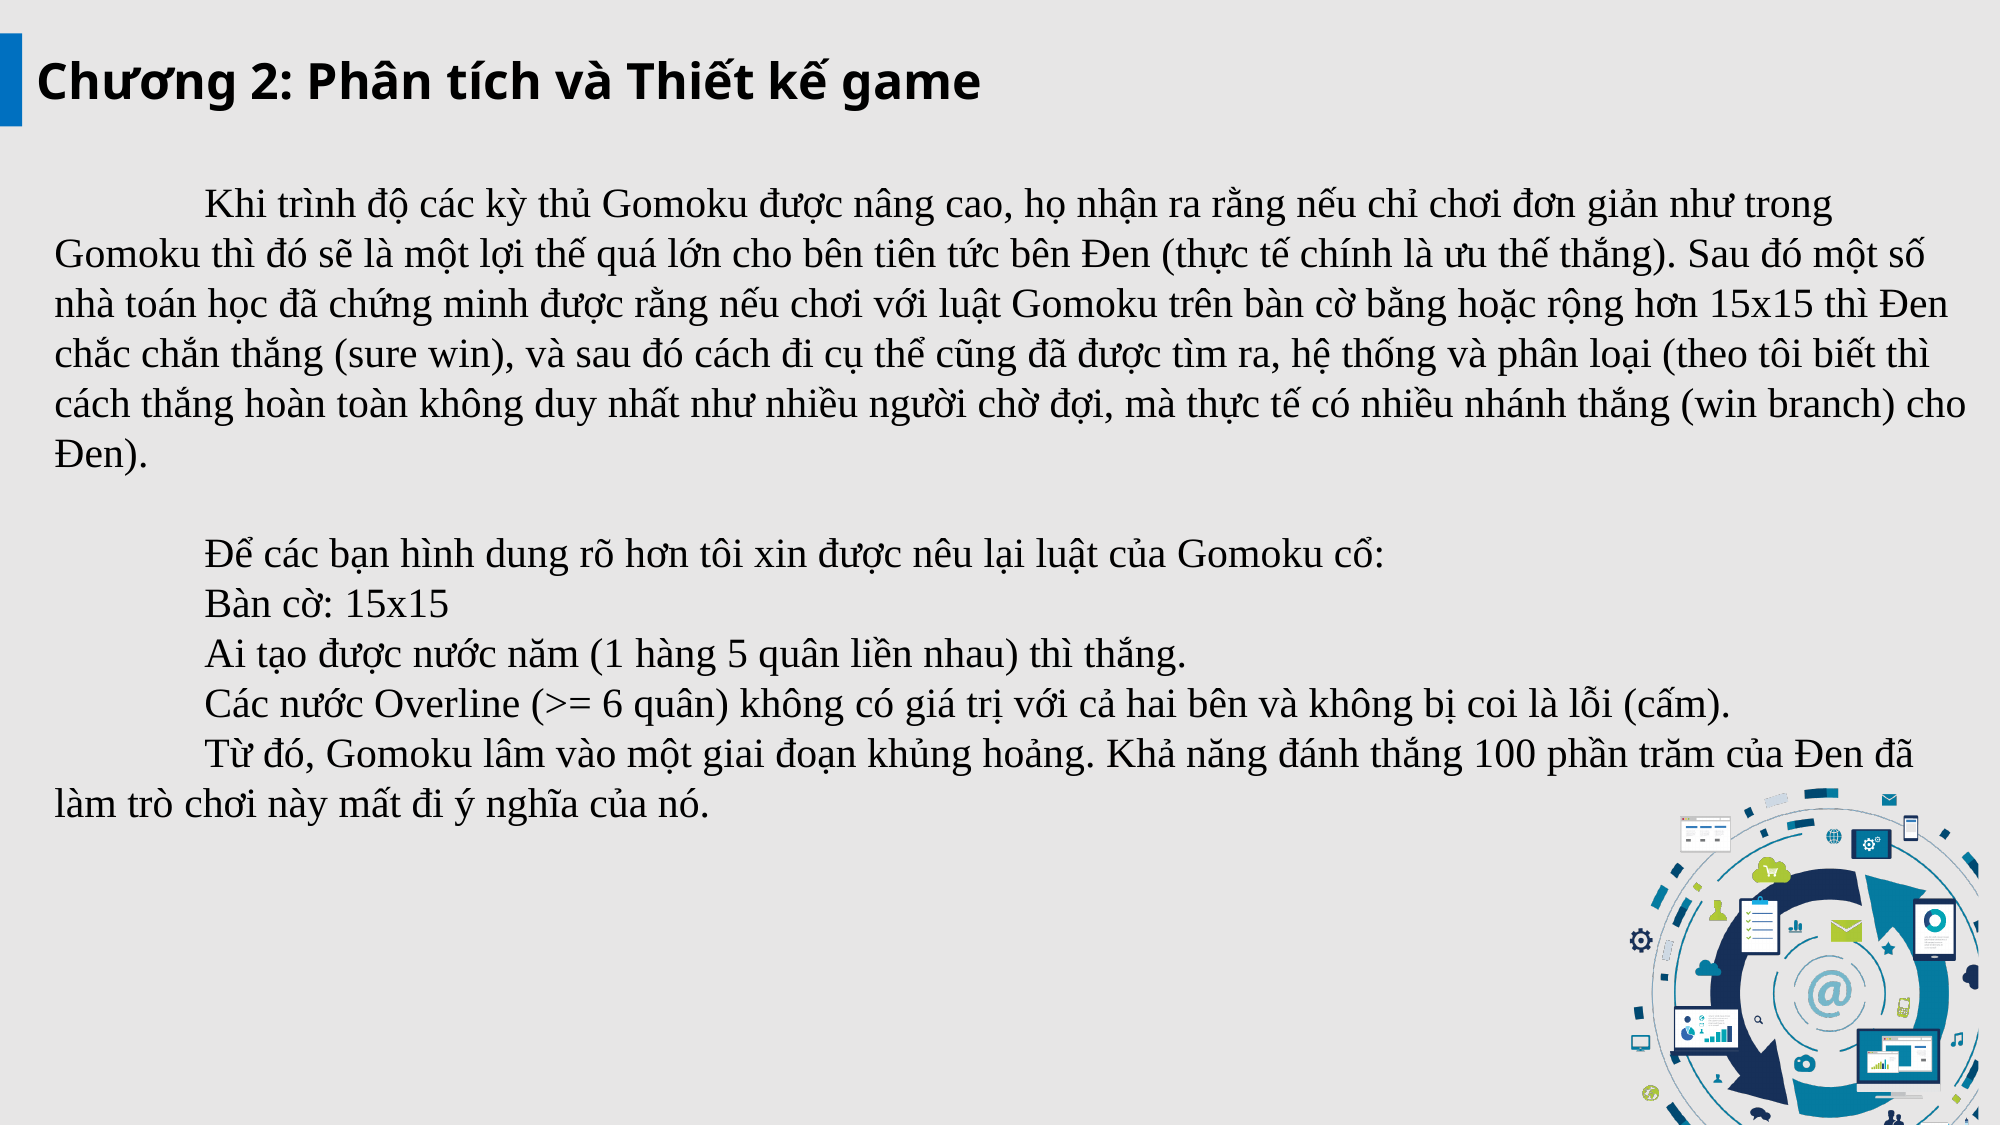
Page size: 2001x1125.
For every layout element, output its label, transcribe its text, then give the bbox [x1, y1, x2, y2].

text_box Khi trình độ các kỳ thủ Gomoku được nâng cao, họ nhận ra rằng nếu chỉ chơi đơn giản như trong Gomoku thì đó sẽ là một lợi thế quá lớn cho bên tiên tức bên Đen (thực tế chính là ưu thế thắng). Sau đó một số nhà toán học đã chứng minh được rằng nếu chơi với luật Gomoku trên bàn cờ bằng hoặc rộng hơn 15x15 thì Đen chắc chắn thắng (sure win), và sau đó cách đi cụ thể cũng đã được tìm ra, hệ thống và phân loại (theo tôi biết thì cách thắng hoàn toàn không duy nhất như nhiều người chờ đợi, mà thực tế có nhiều nhánh thắng (win branch) cho Đen). Để các bạn hình dung rõ hơn tôi xin được nêu lại luật của Gomoku cổ: Bàn cờ: 15x15  Ai tạo được nước năm (1 hàng 5 quân liền nhau) thì thắng.  Các nước Overline (>= 6 quân) không có giá trị với cả hai bên và không bị coi là lỗi (cấm). Từ đó, Gomoku lâm vào một giai đoạn khủng hoảng. Khả năng đánh thắng 100 phần trăm của Đen đã làm trò chơi này mất đi ý nghĩa của nó. [39, 168, 2000, 833]
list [1629, 788, 1979, 1125]
text_box Chương 2: Phân tích và Thiết kế game [22, 42, 1177, 117]
text_box [0, 32, 23, 128]
